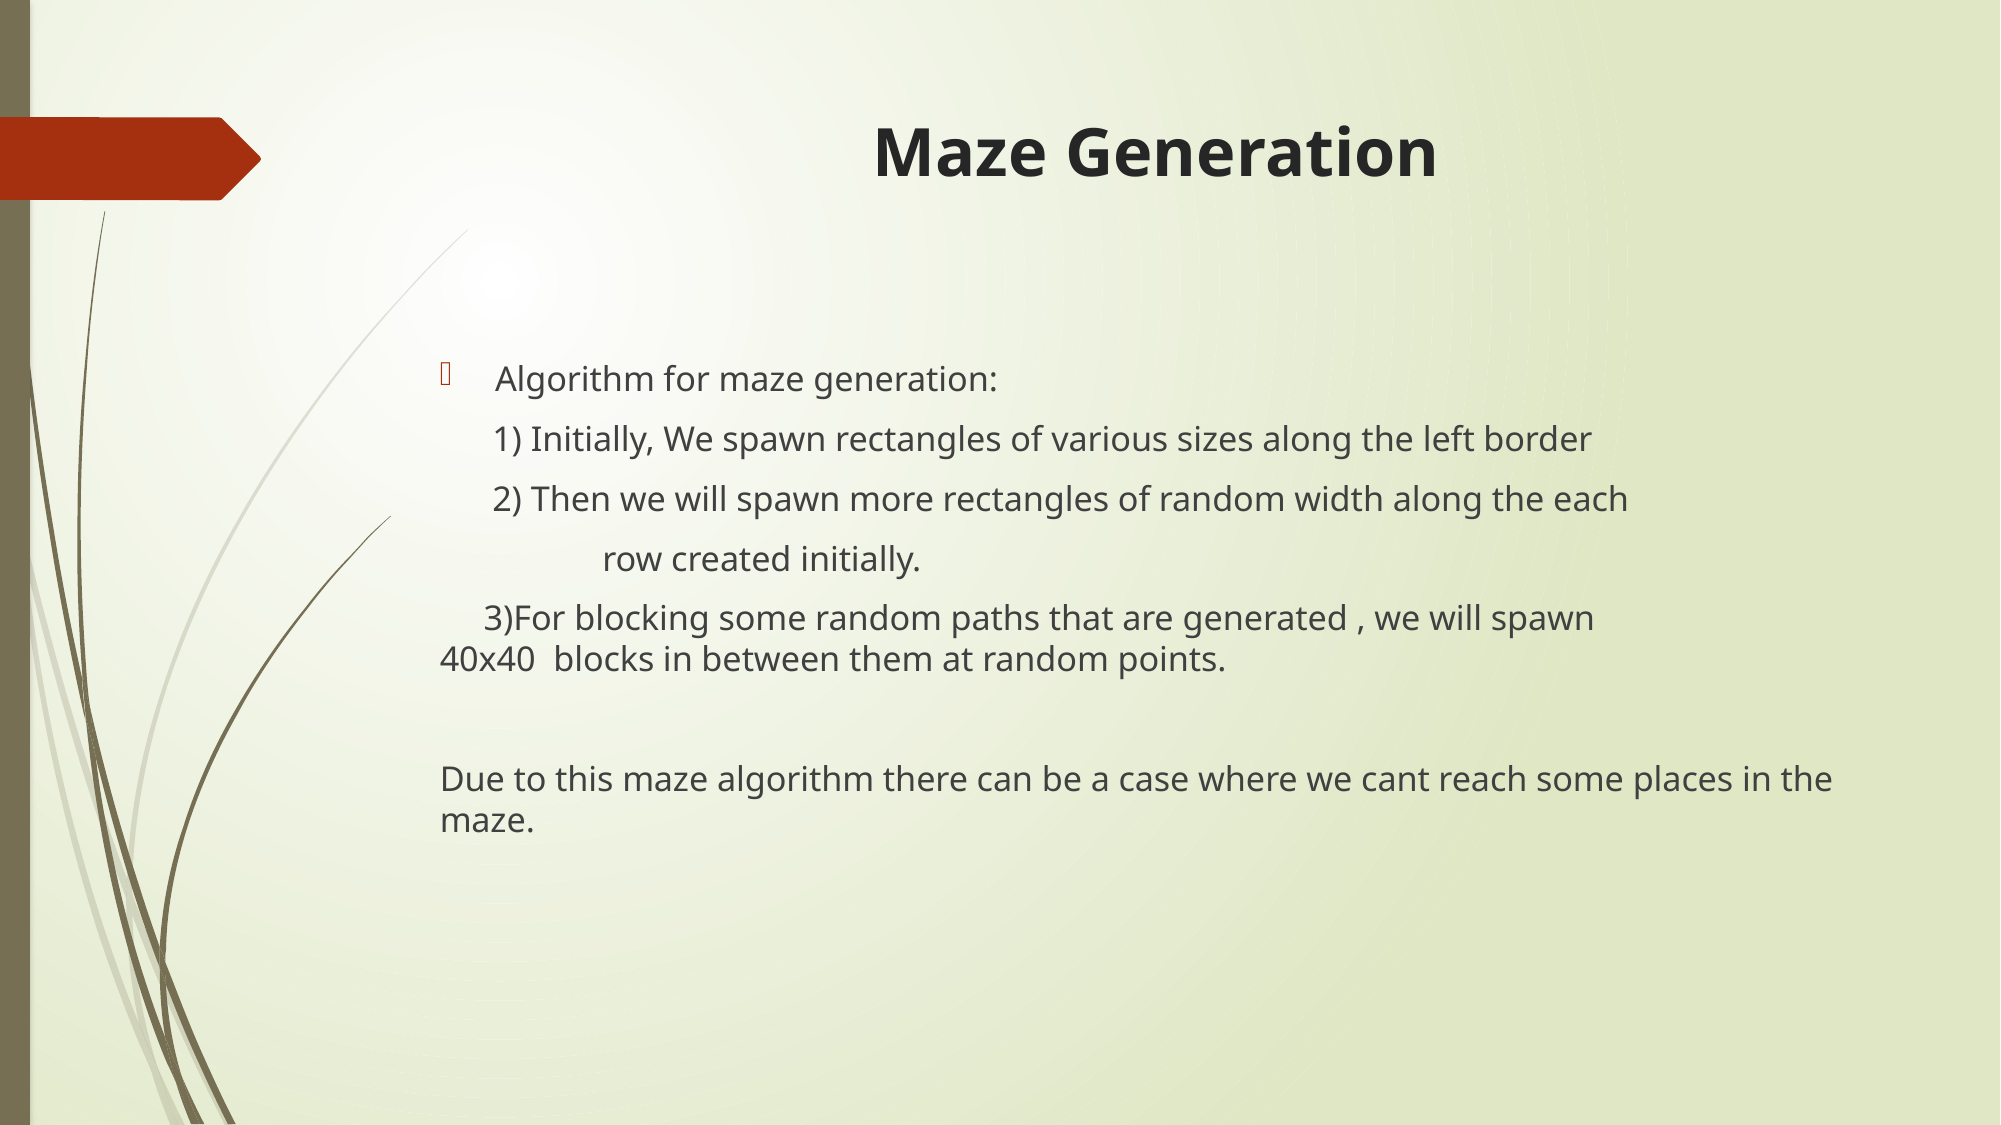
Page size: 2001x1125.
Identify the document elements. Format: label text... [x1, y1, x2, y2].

title Maze Generation [425, 102, 1888, 313]
list Algorithm for maze generation: 1) Initially, We spawn rectangles of various sizes along the left border 2) Then we will spawn more rectangles of random width along the each row created initially. 3)For blocking some random paths that are generated , we will spawn 40x40 blocks in between them at random points. Due to this maze algorithm there can be a case where we cant reach some places in the maze. [424, 350, 1888, 970]
